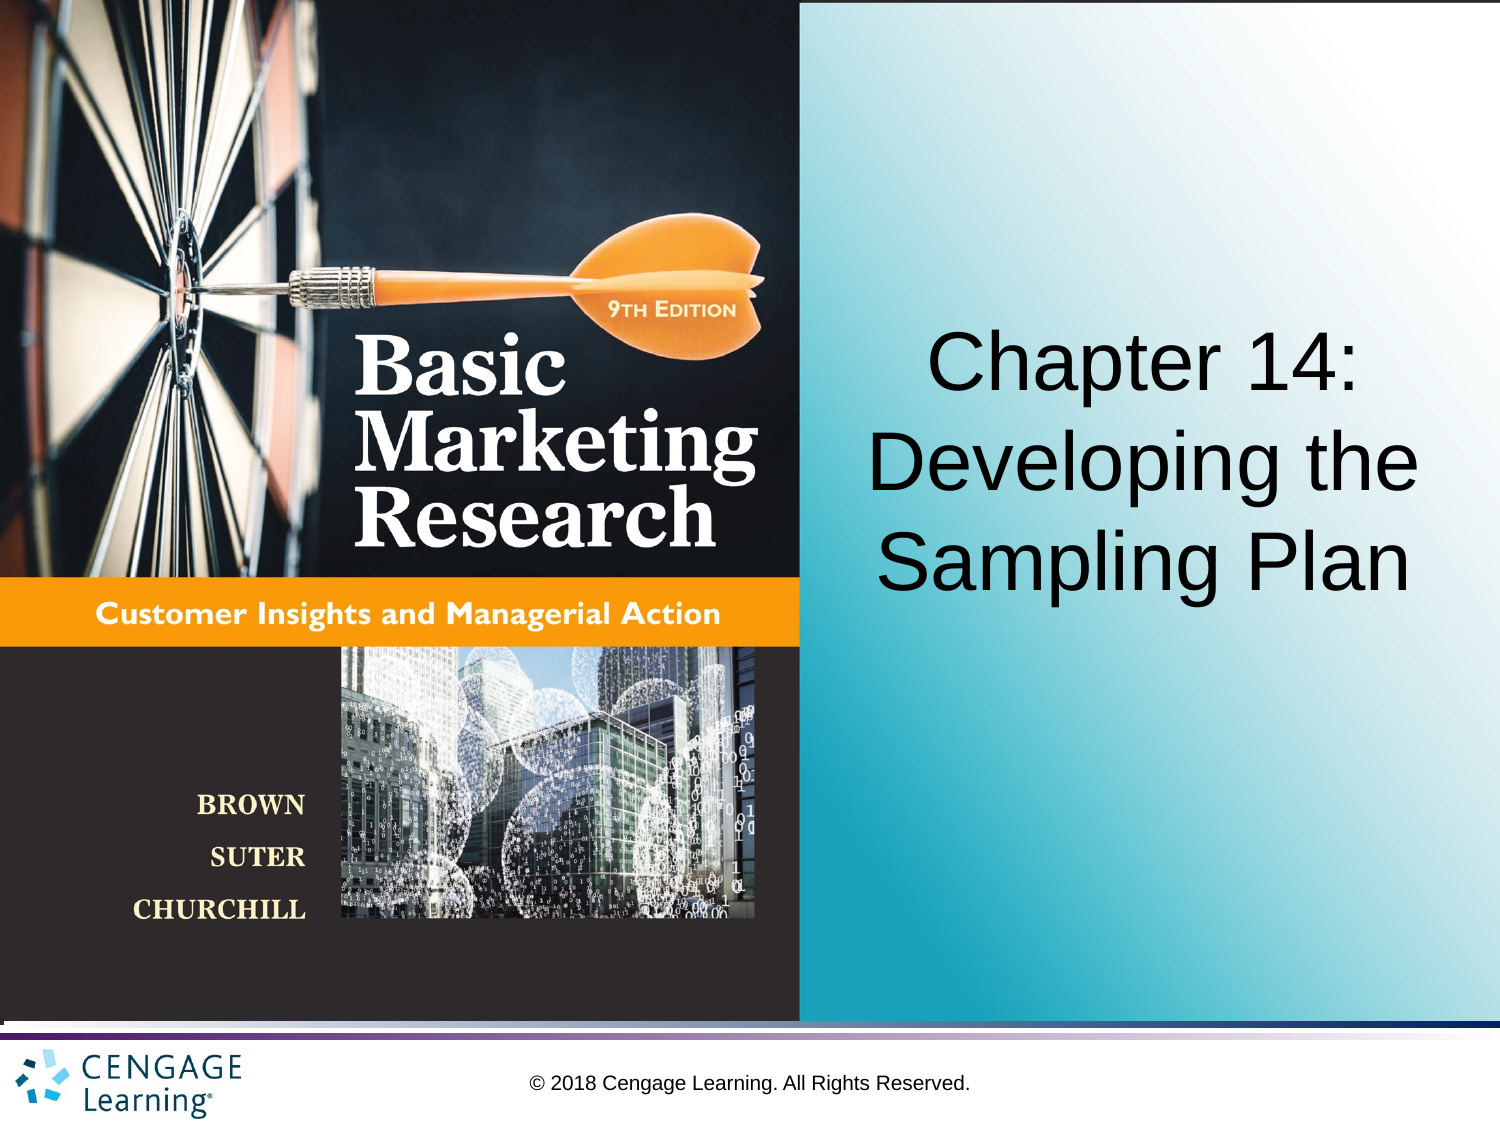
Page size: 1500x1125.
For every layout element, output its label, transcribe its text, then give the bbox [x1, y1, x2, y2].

picture [15, 1049, 241, 1119]
title Chapter 14: Developing the Sampling Plan [843, 299, 1444, 763]
picture [0, 0, 1500, 1025]
list © 2018 Cengage Learning. All Rights Reserved. [509, 1062, 991, 1108]
